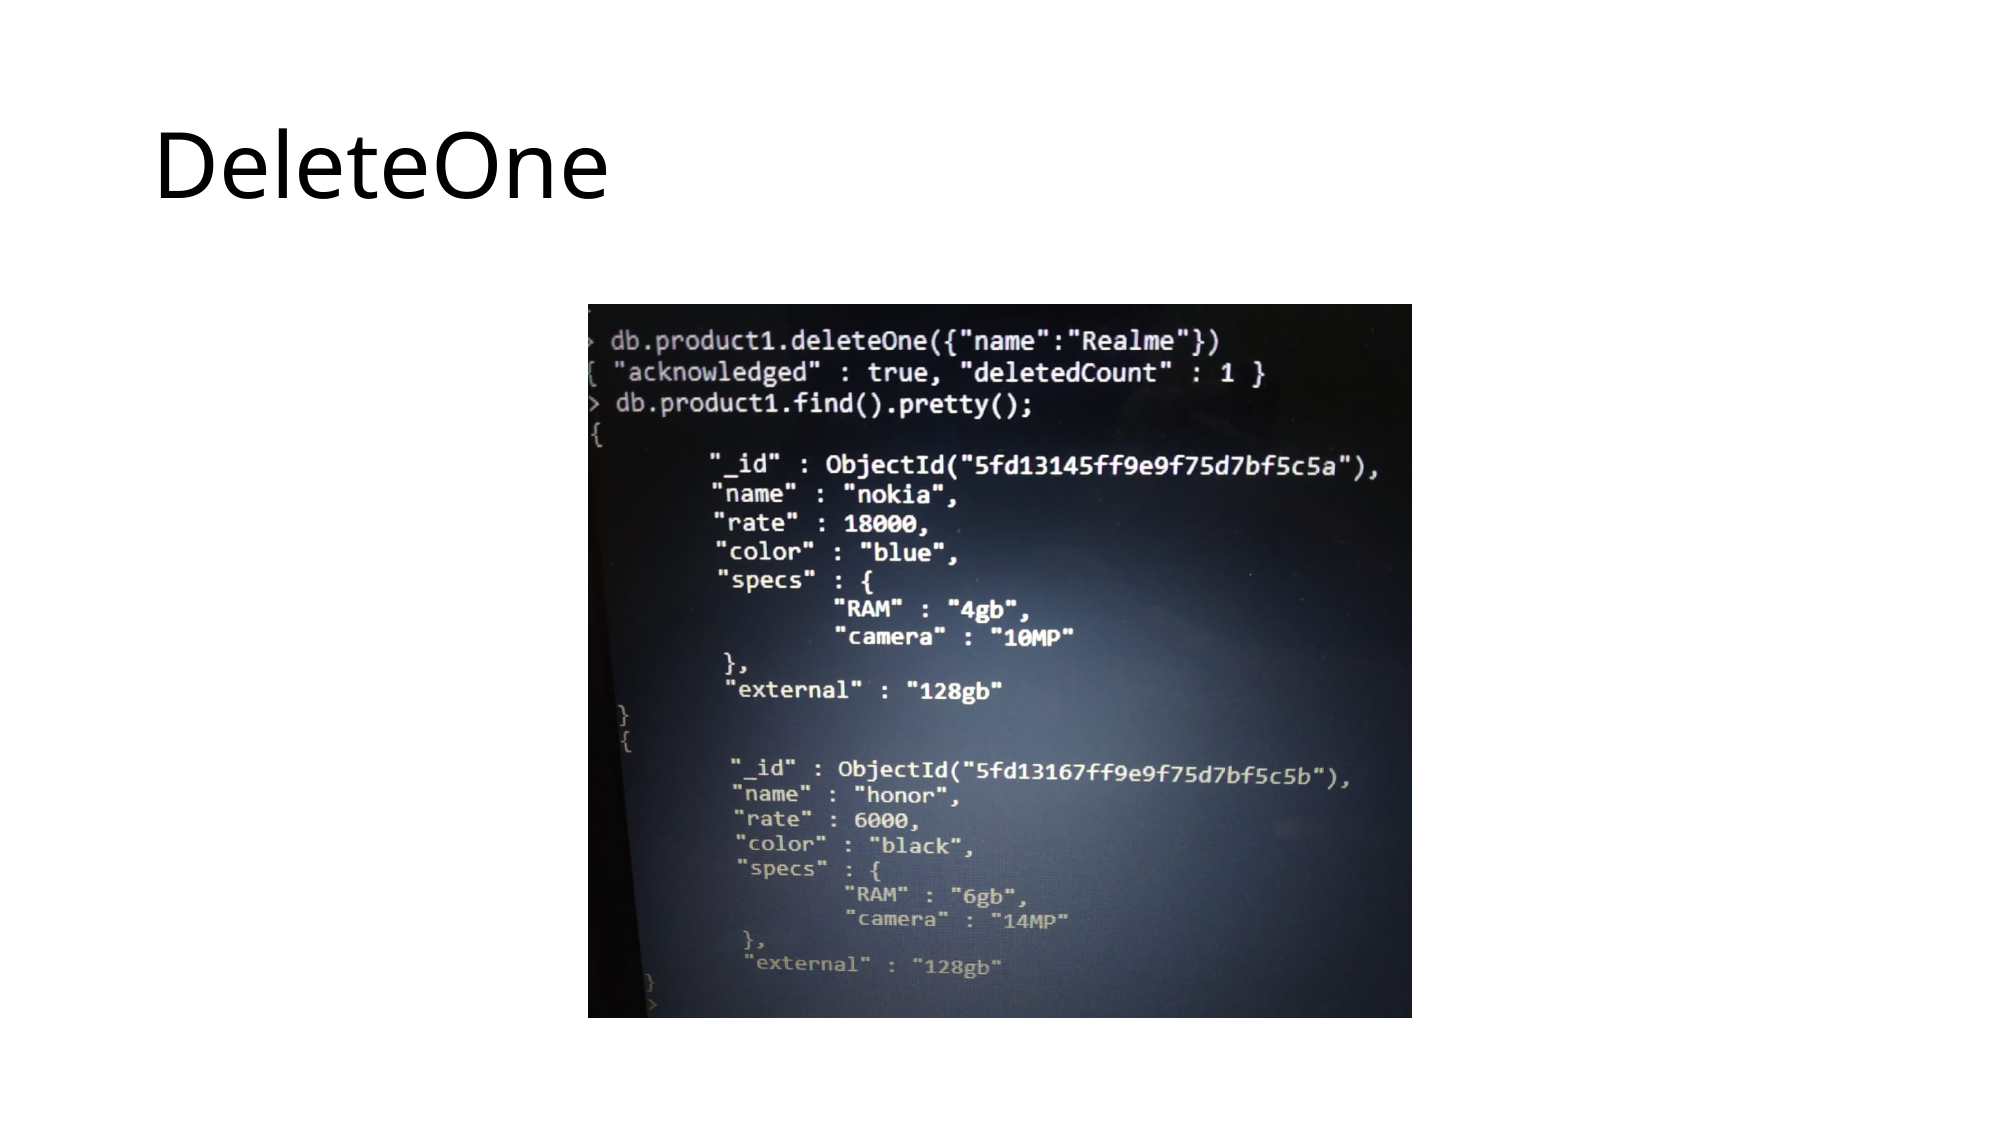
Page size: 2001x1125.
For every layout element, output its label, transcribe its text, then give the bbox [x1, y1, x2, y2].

title DeleteOne [137, 59, 1863, 278]
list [588, 304, 1412, 1018]
